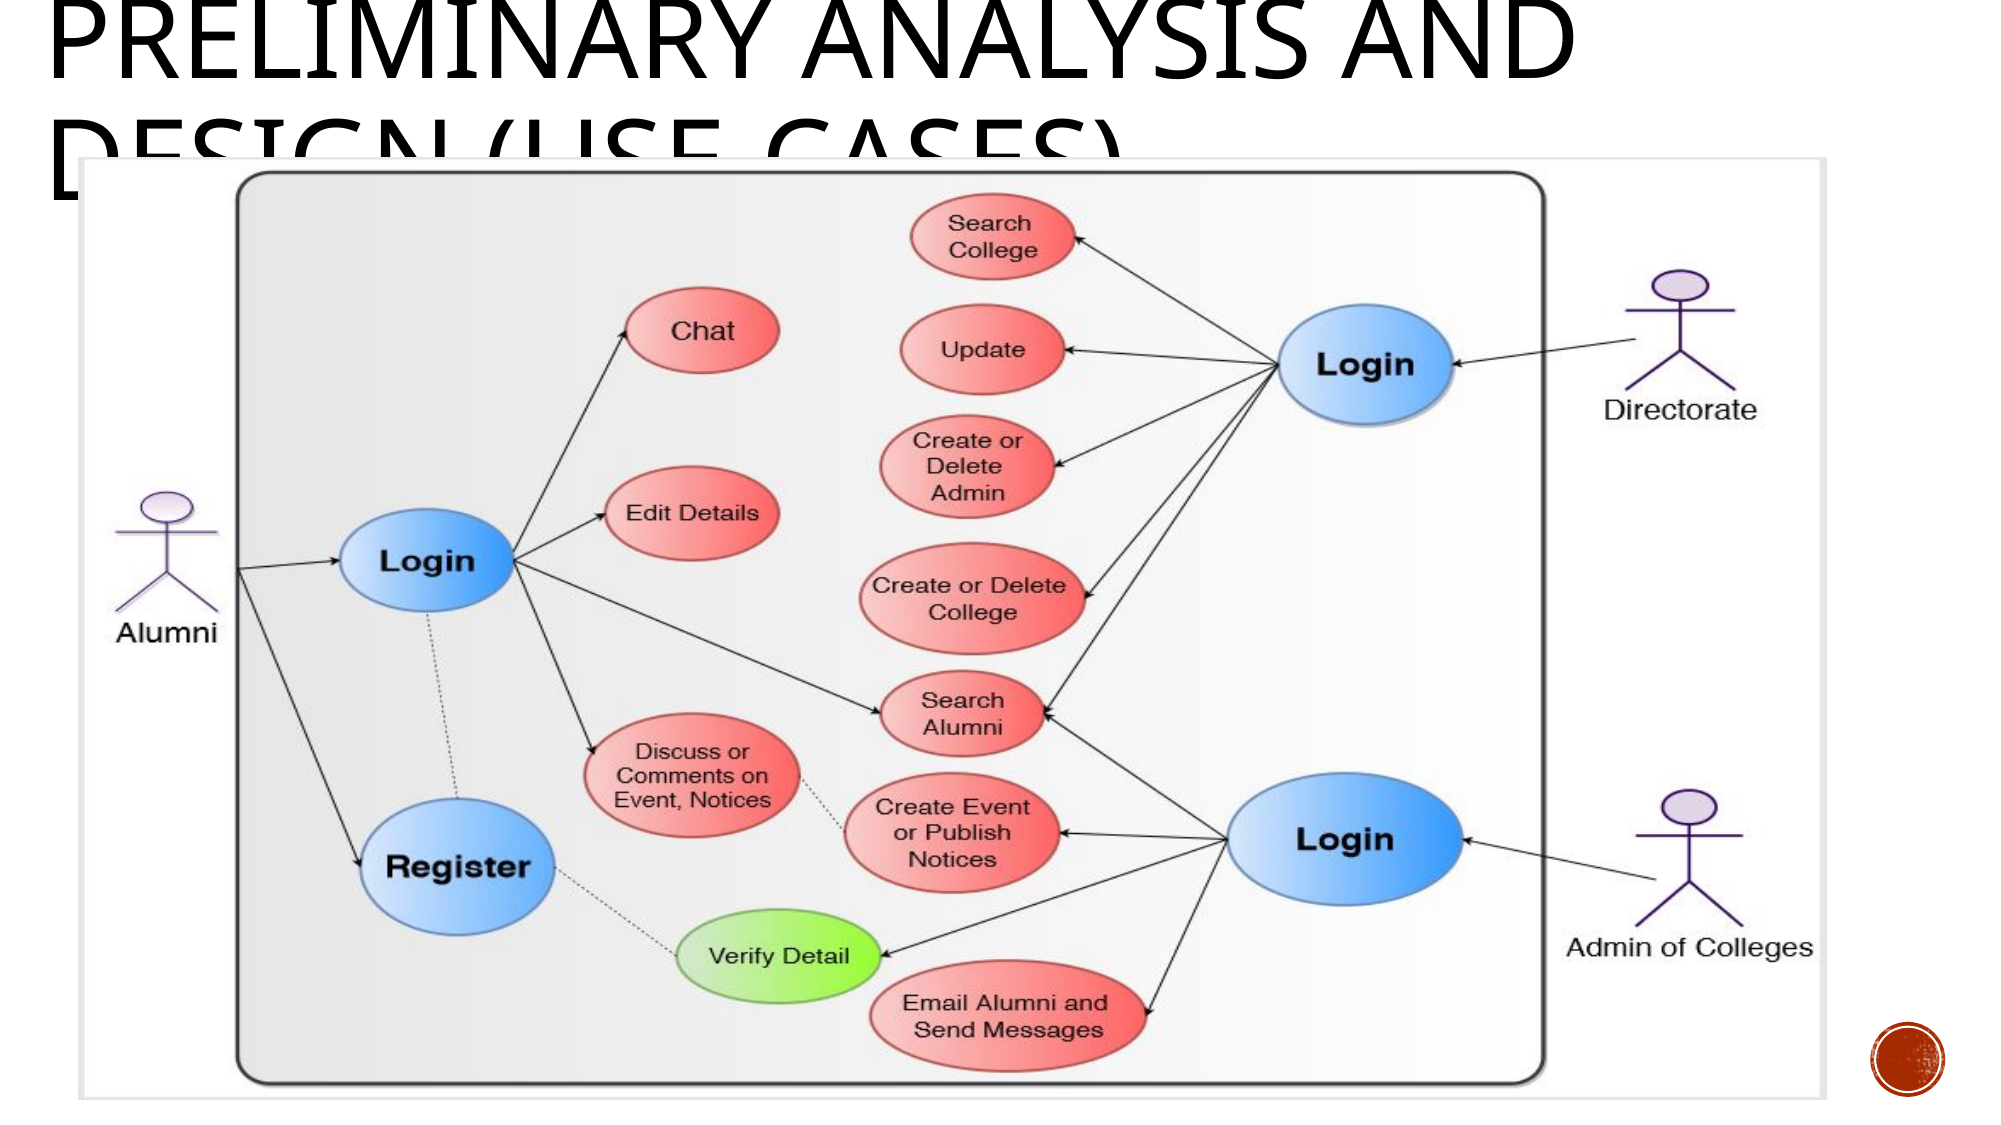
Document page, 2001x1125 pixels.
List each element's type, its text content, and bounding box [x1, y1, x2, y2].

title Preliminary Analysis and Design (Use-cases) [28, 0, 1950, 216]
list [83, 162, 1823, 1097]
